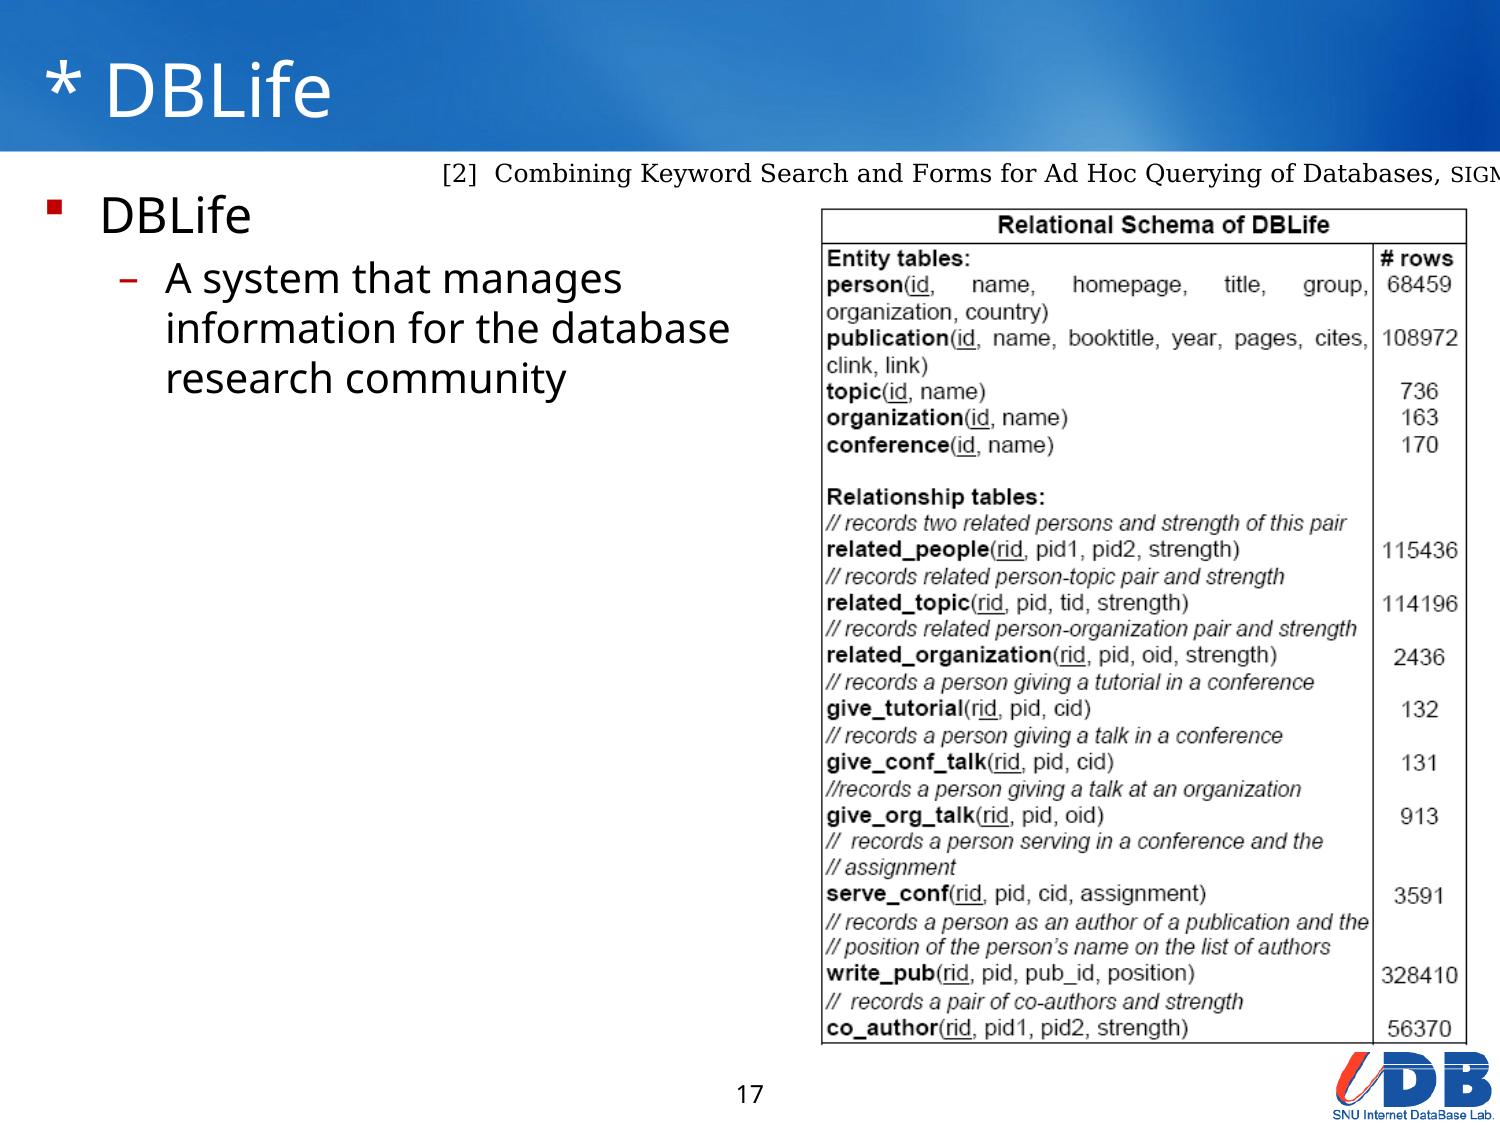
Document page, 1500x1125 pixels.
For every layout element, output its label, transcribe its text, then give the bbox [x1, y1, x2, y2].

slide_number 17 [697, 1078, 803, 1114]
list DBLife A system that manages information for the database research community [28, 175, 809, 1067]
text_box [2] Combining Keyword Search and Forms for Ad Hoc Querying of Databases, SIGMOD ’09 [426, 149, 1500, 195]
picture [0, 0, 1500, 1125]
title * DBLife [28, 23, 1472, 153]
